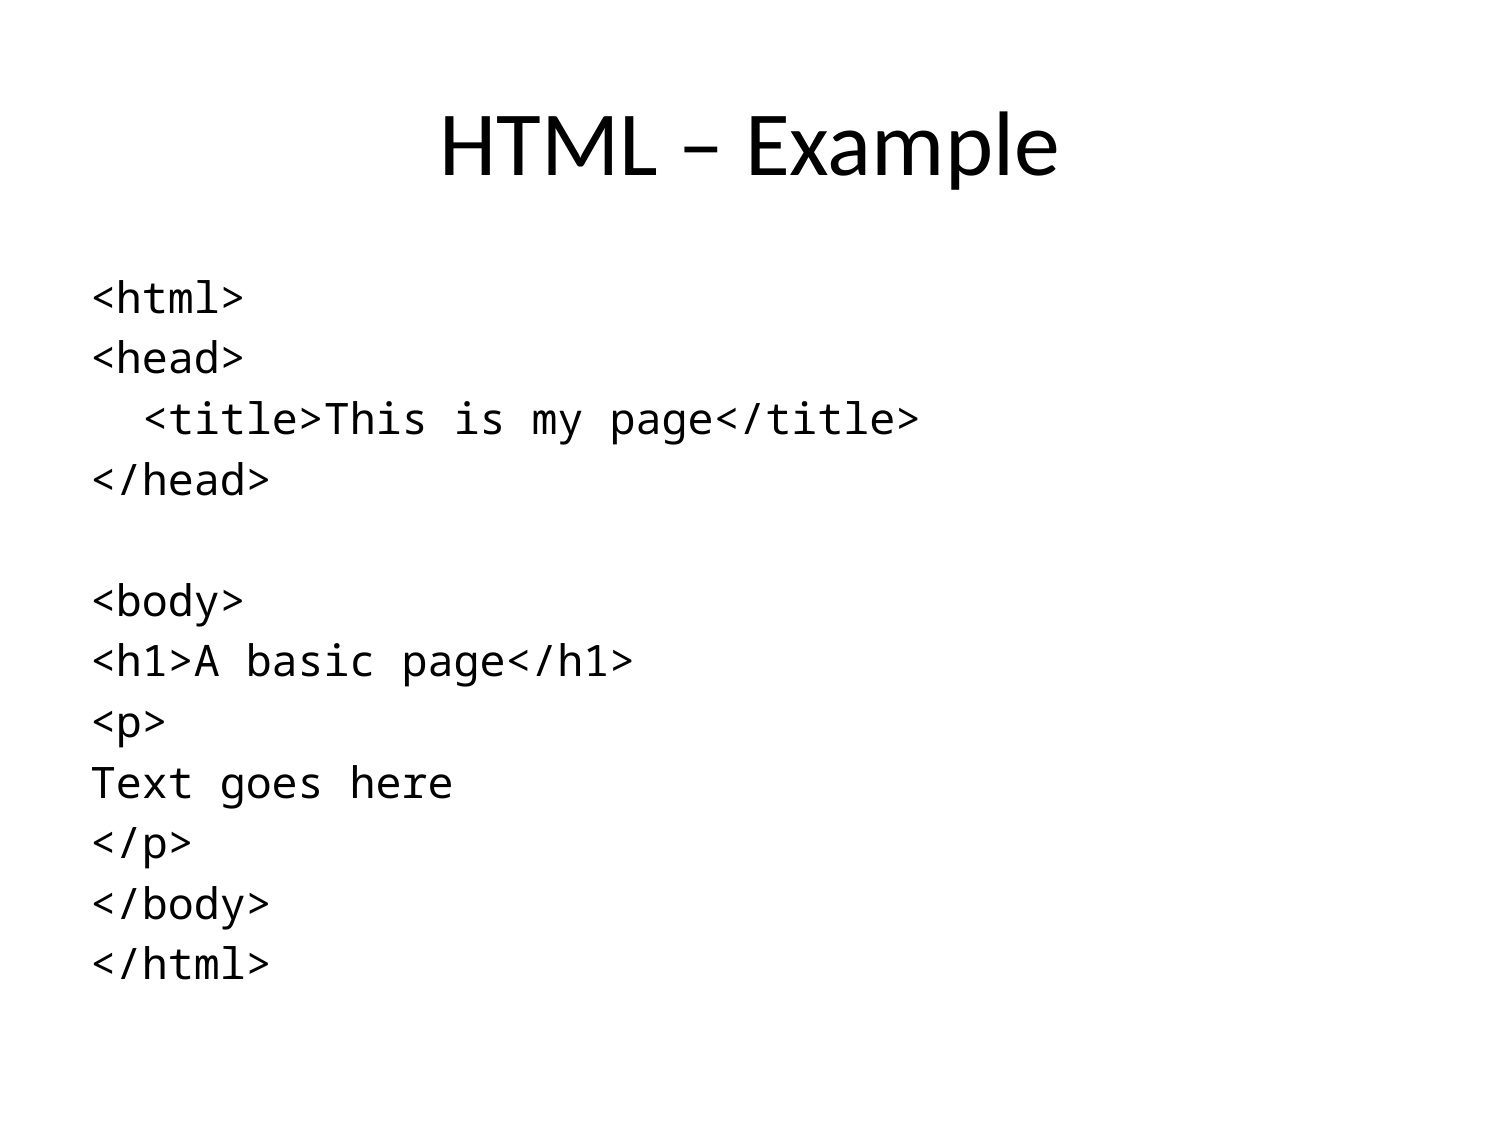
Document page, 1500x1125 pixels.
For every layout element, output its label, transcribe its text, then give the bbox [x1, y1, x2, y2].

list <html> <head> <title>This is my page</title> </head> <body> <h1>A basic page</h1> <p> Text goes here </p> </body> </html> [75, 262, 1425, 1005]
title HTML – Example [75, 45, 1425, 233]
